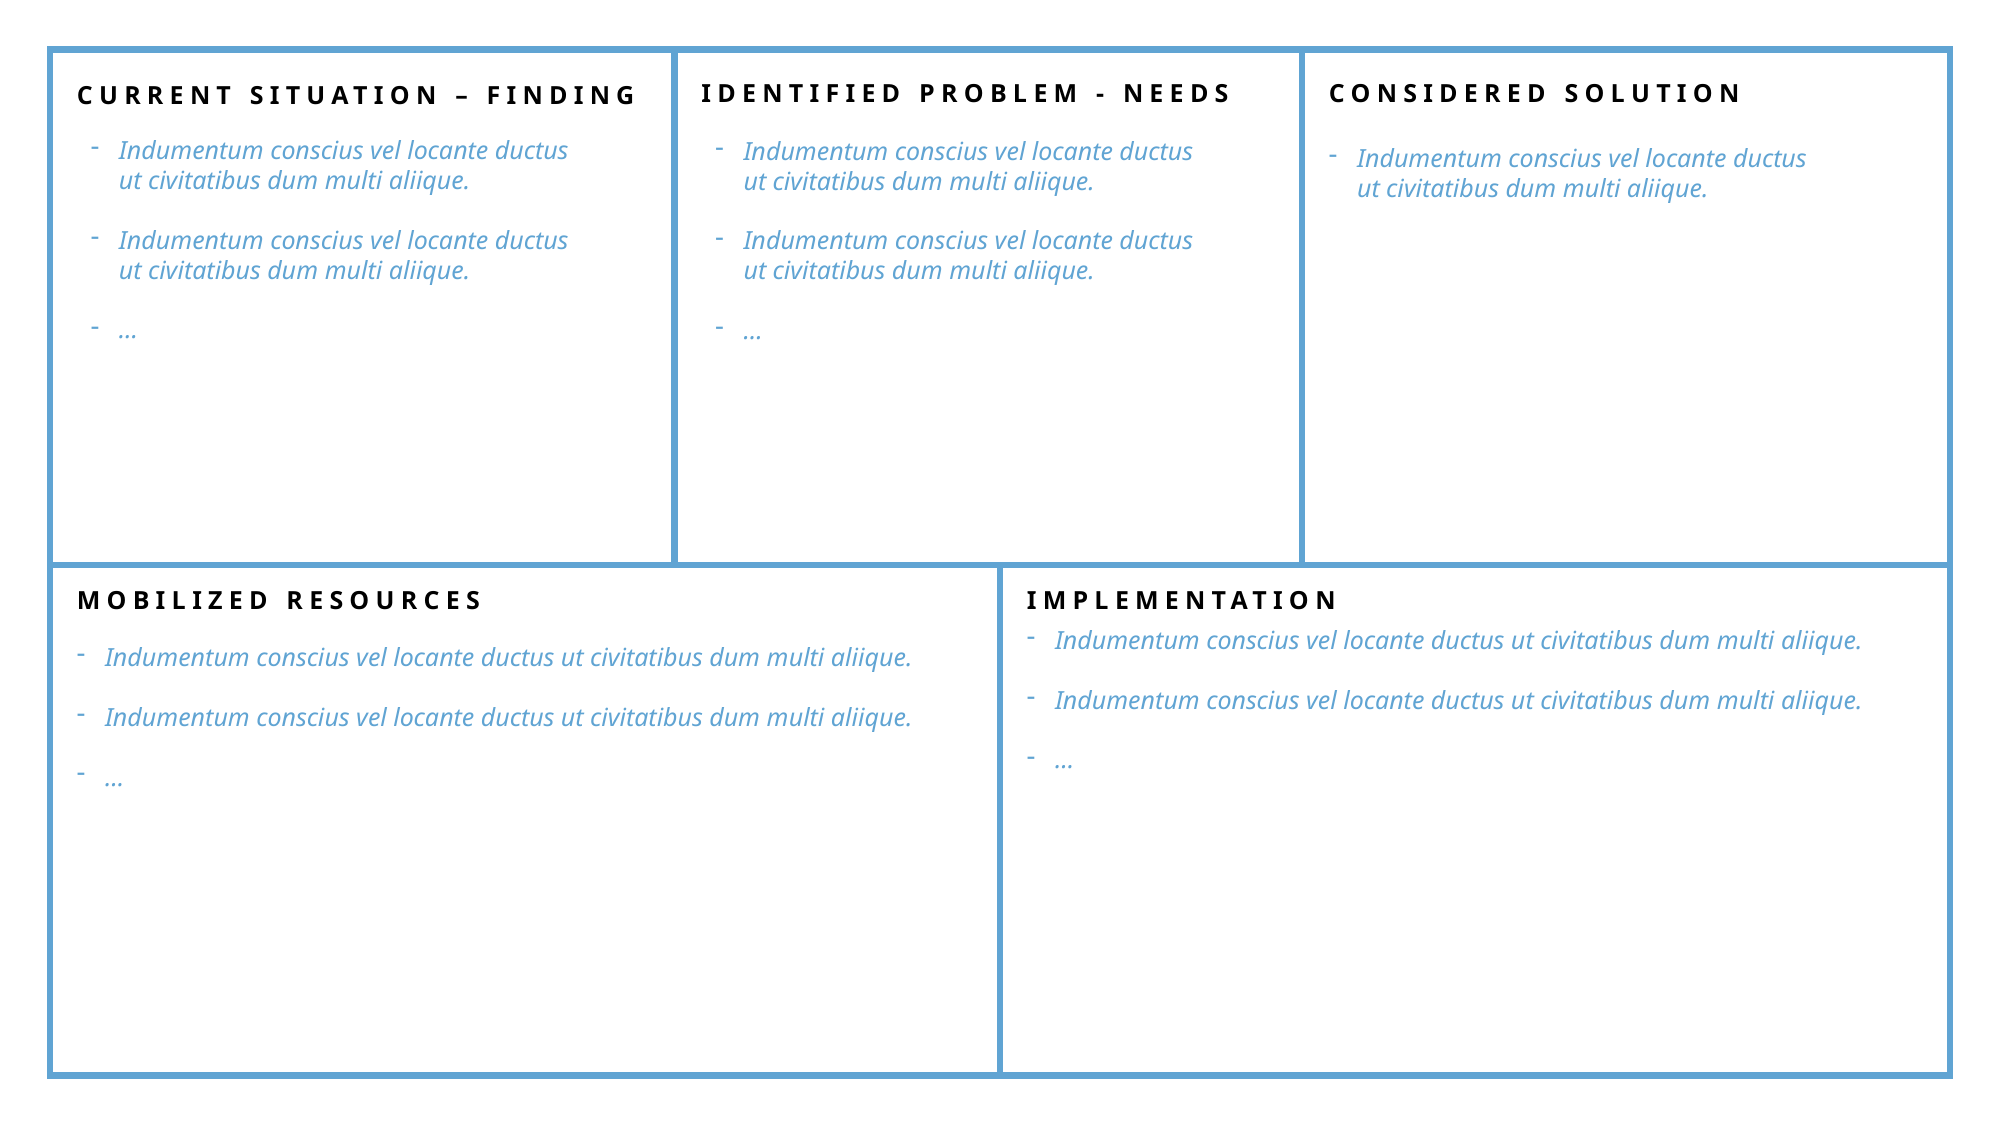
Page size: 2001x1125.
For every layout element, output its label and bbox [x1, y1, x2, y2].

text_box [49, 49, 1950, 1076]
